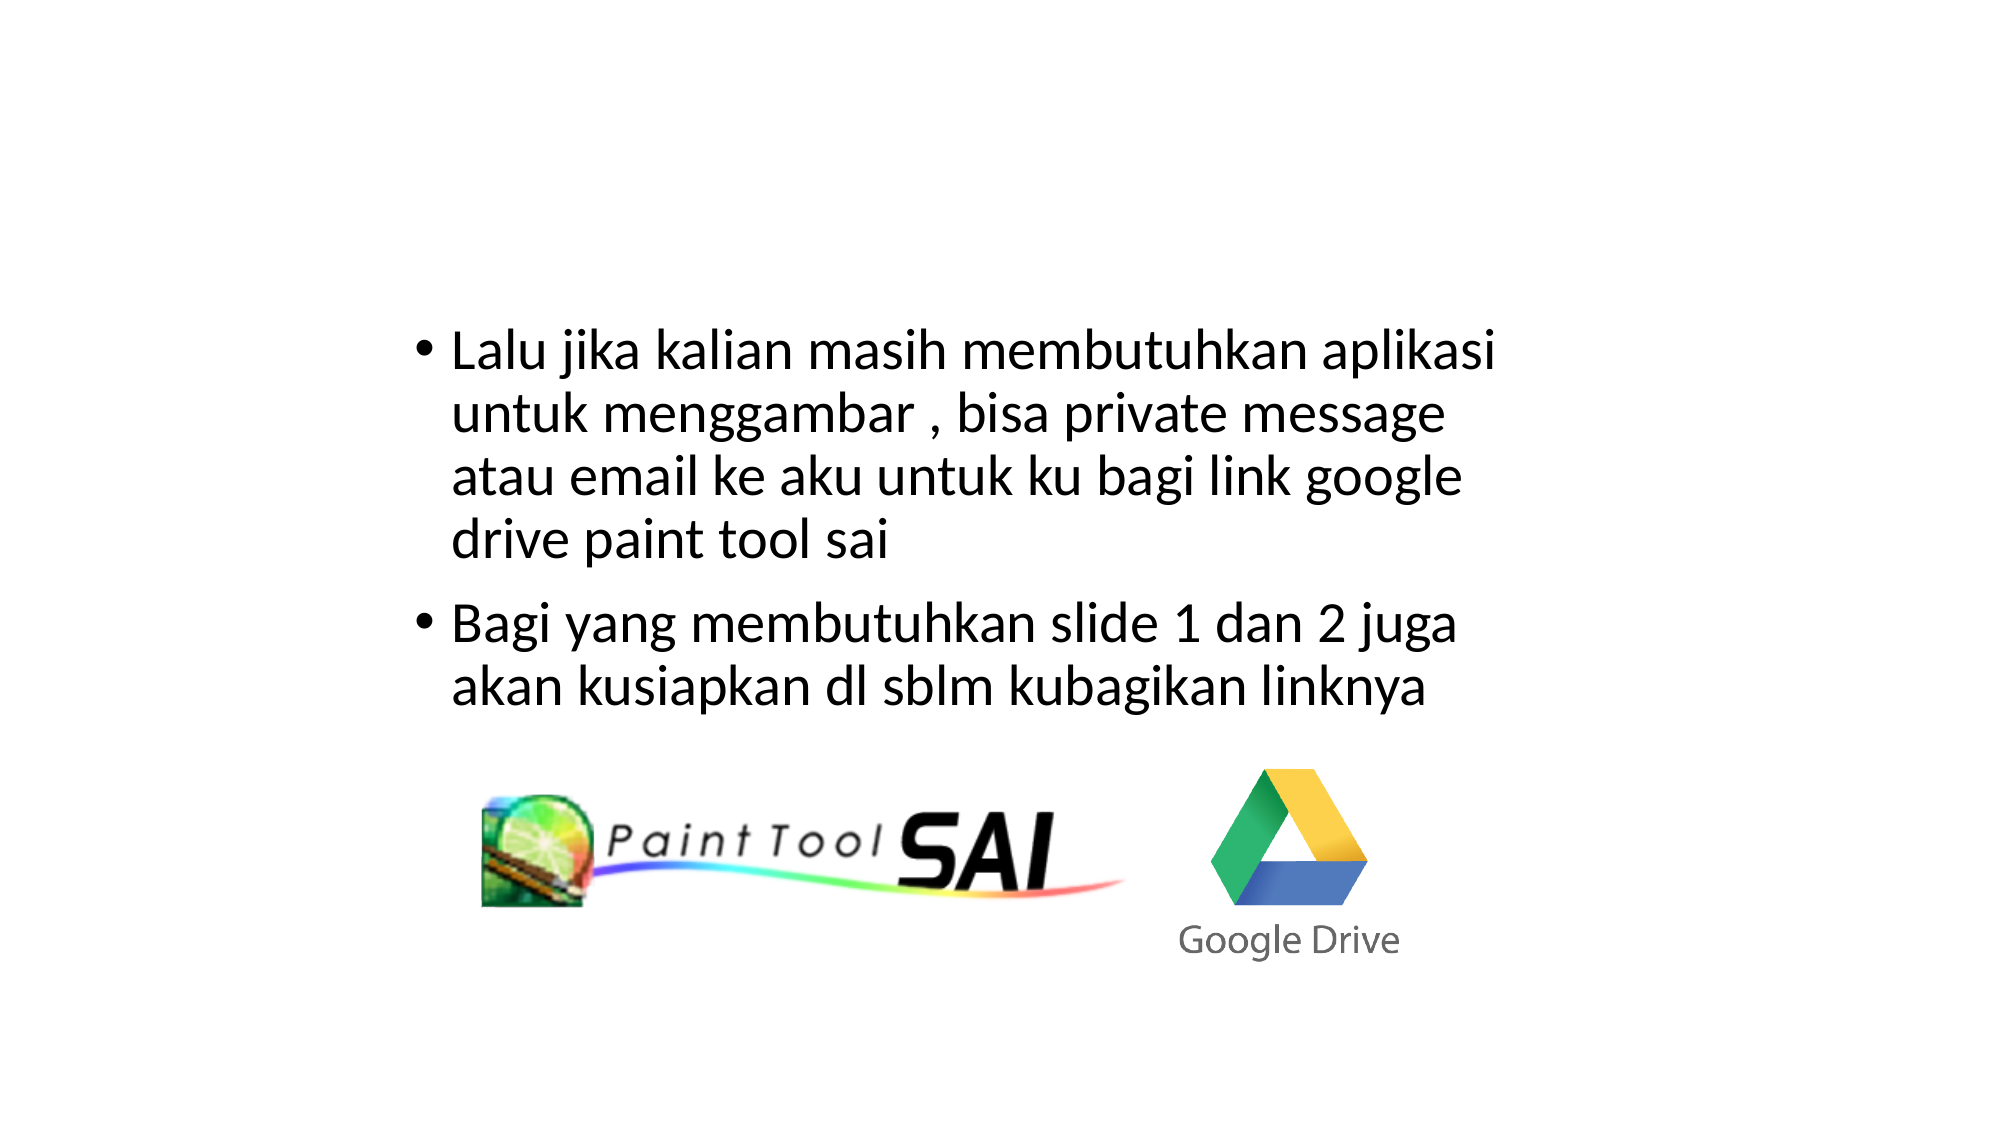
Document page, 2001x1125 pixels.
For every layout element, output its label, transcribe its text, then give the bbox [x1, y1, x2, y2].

list Lalu jika kalian masih membutuhkan aplikasi untuk menggambar , bisa private message atau email ke aku untuk ku bagi link google drive paint tool sai Bagi yang membutuhkan slide 1 dan 2 juga akan kusiapkan dl sblm kubagikan linknya [399, 312, 1531, 1026]
picture [474, 708, 1448, 1026]
